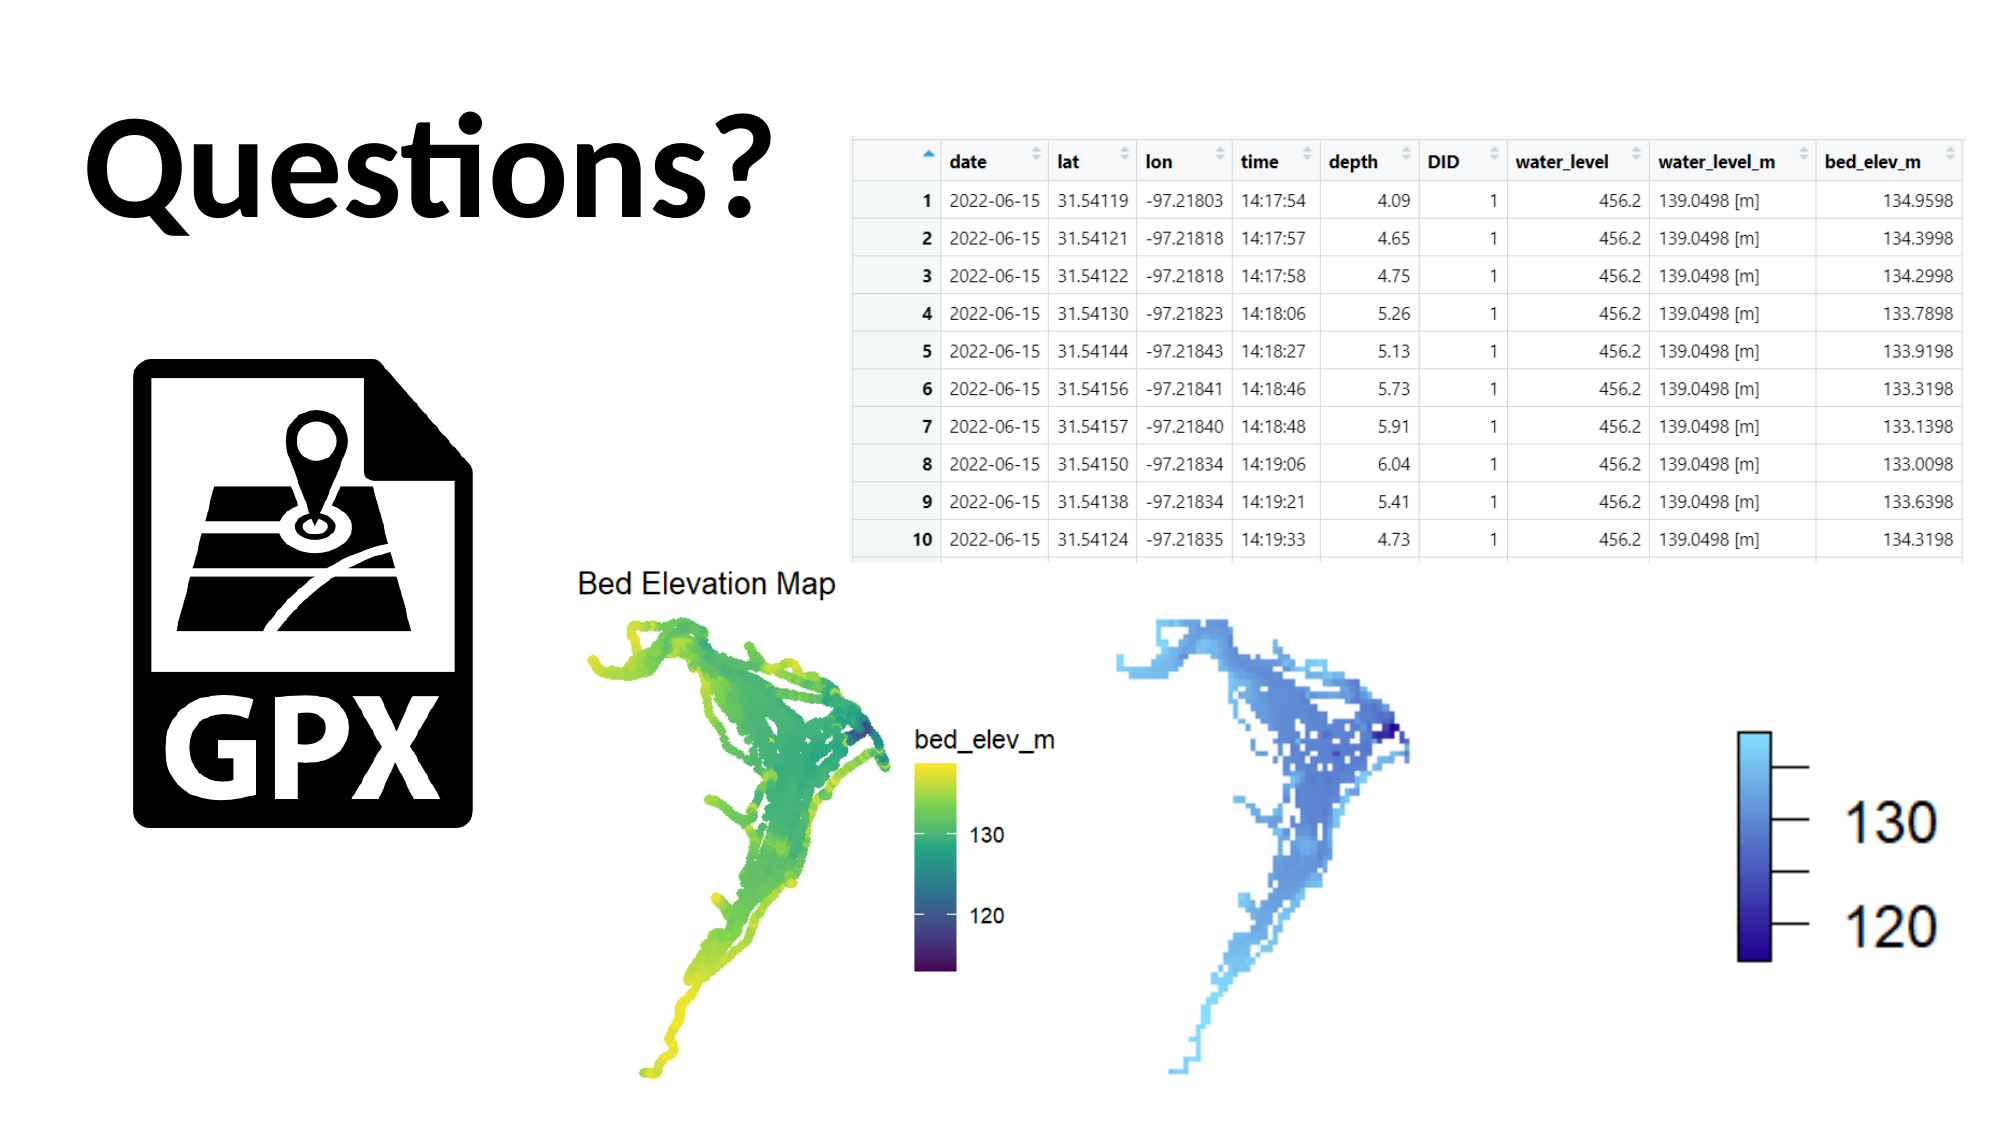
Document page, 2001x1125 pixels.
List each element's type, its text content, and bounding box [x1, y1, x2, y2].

picture [561, 136, 1966, 1125]
picture [68, 359, 537, 828]
title Questions? [68, 59, 825, 278]
